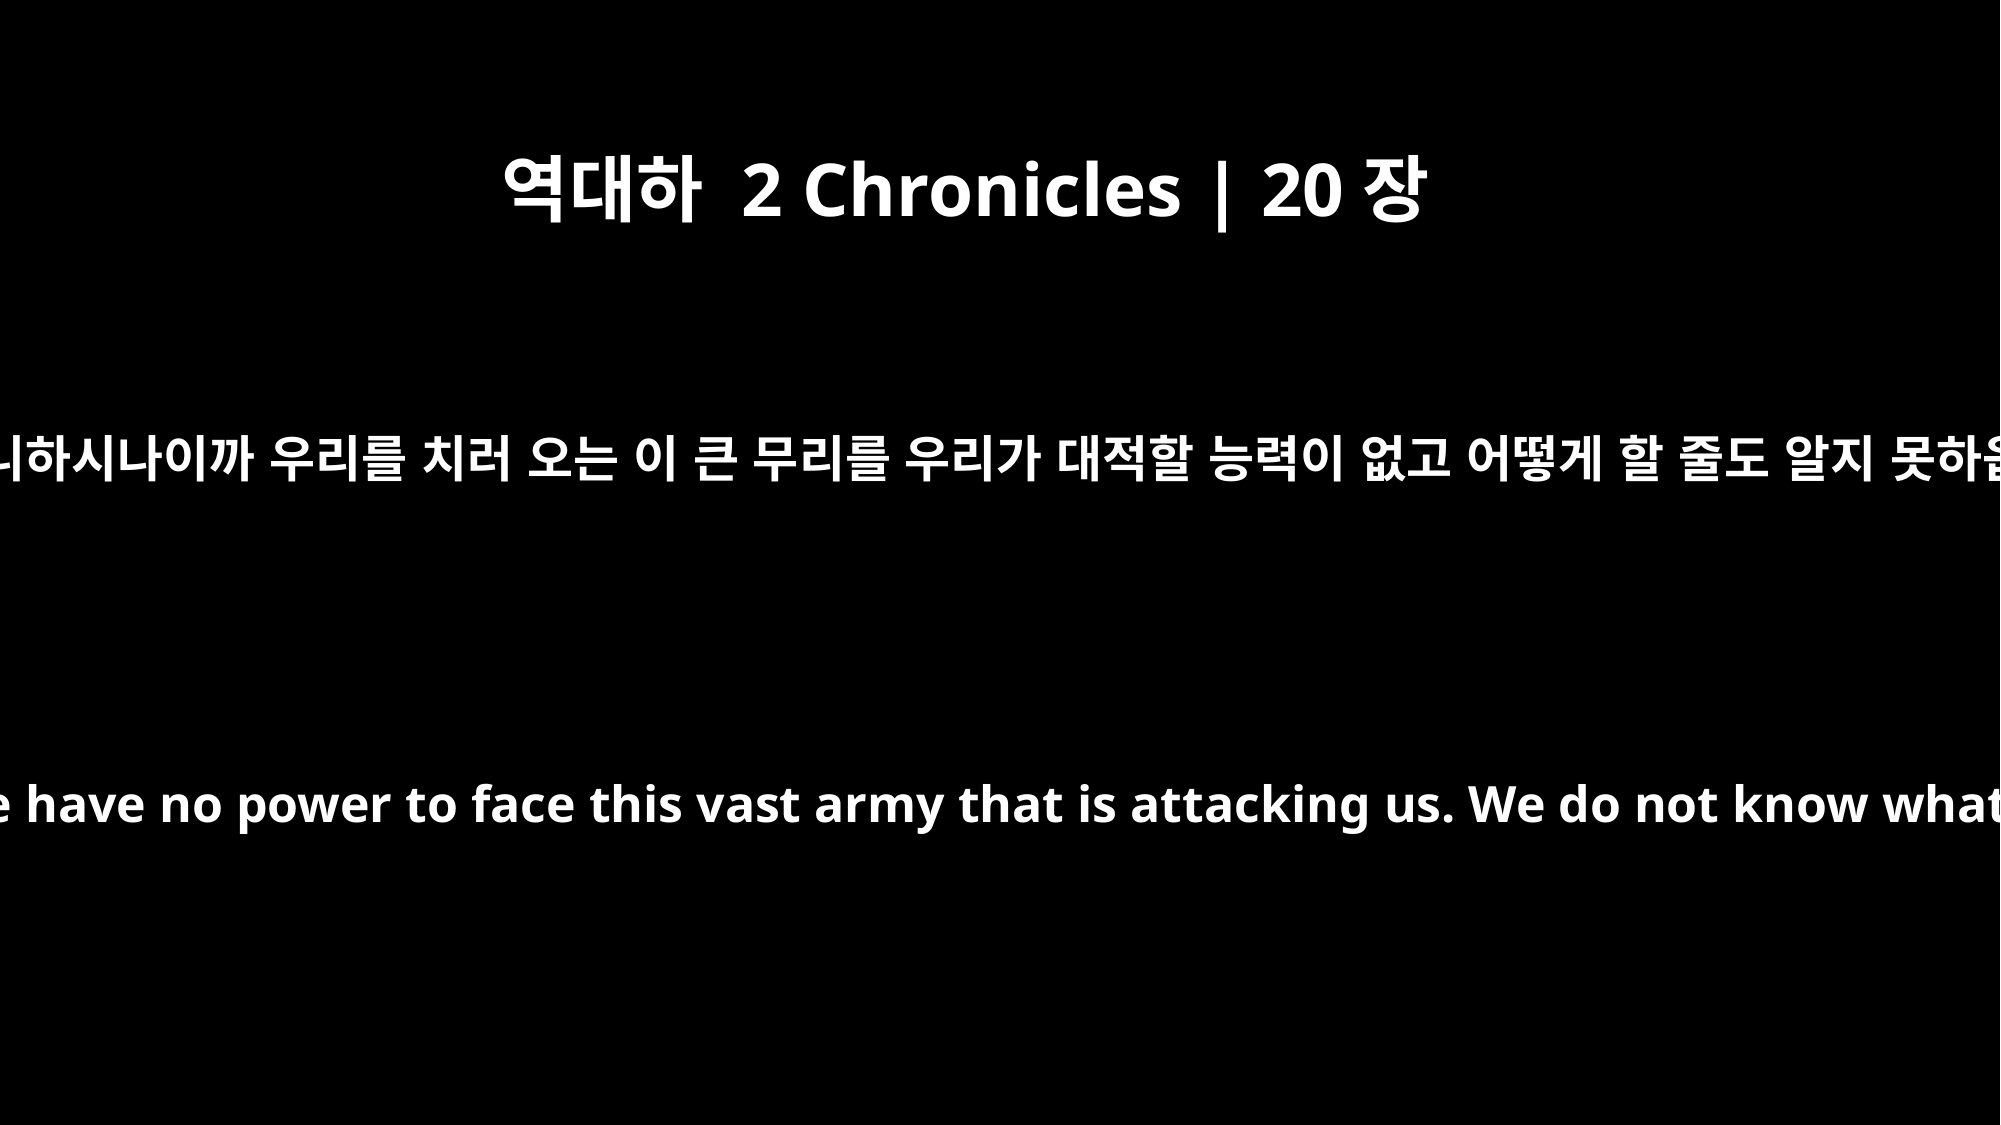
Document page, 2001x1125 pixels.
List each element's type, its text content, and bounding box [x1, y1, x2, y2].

text_box 역대하 2 Chronicles | 20장 [487, 136, 1445, 239]
text_box 12 우리 하나님이여 그들을 징벌하지 아니하시나이까 우리를 치러 오는 이 큰 무리를 우리가 대적할 능력이 없고 어떻게 할 줄도 알지 못하옵고 오직 주만 바라보나이다 하고 [0, 359, 2000, 495]
text_box O our God, will you not judge them? For we have no power to face this vast army that is attacking us. We do not know what to do, but our eyes are upon you." [0, 764, 2000, 840]
